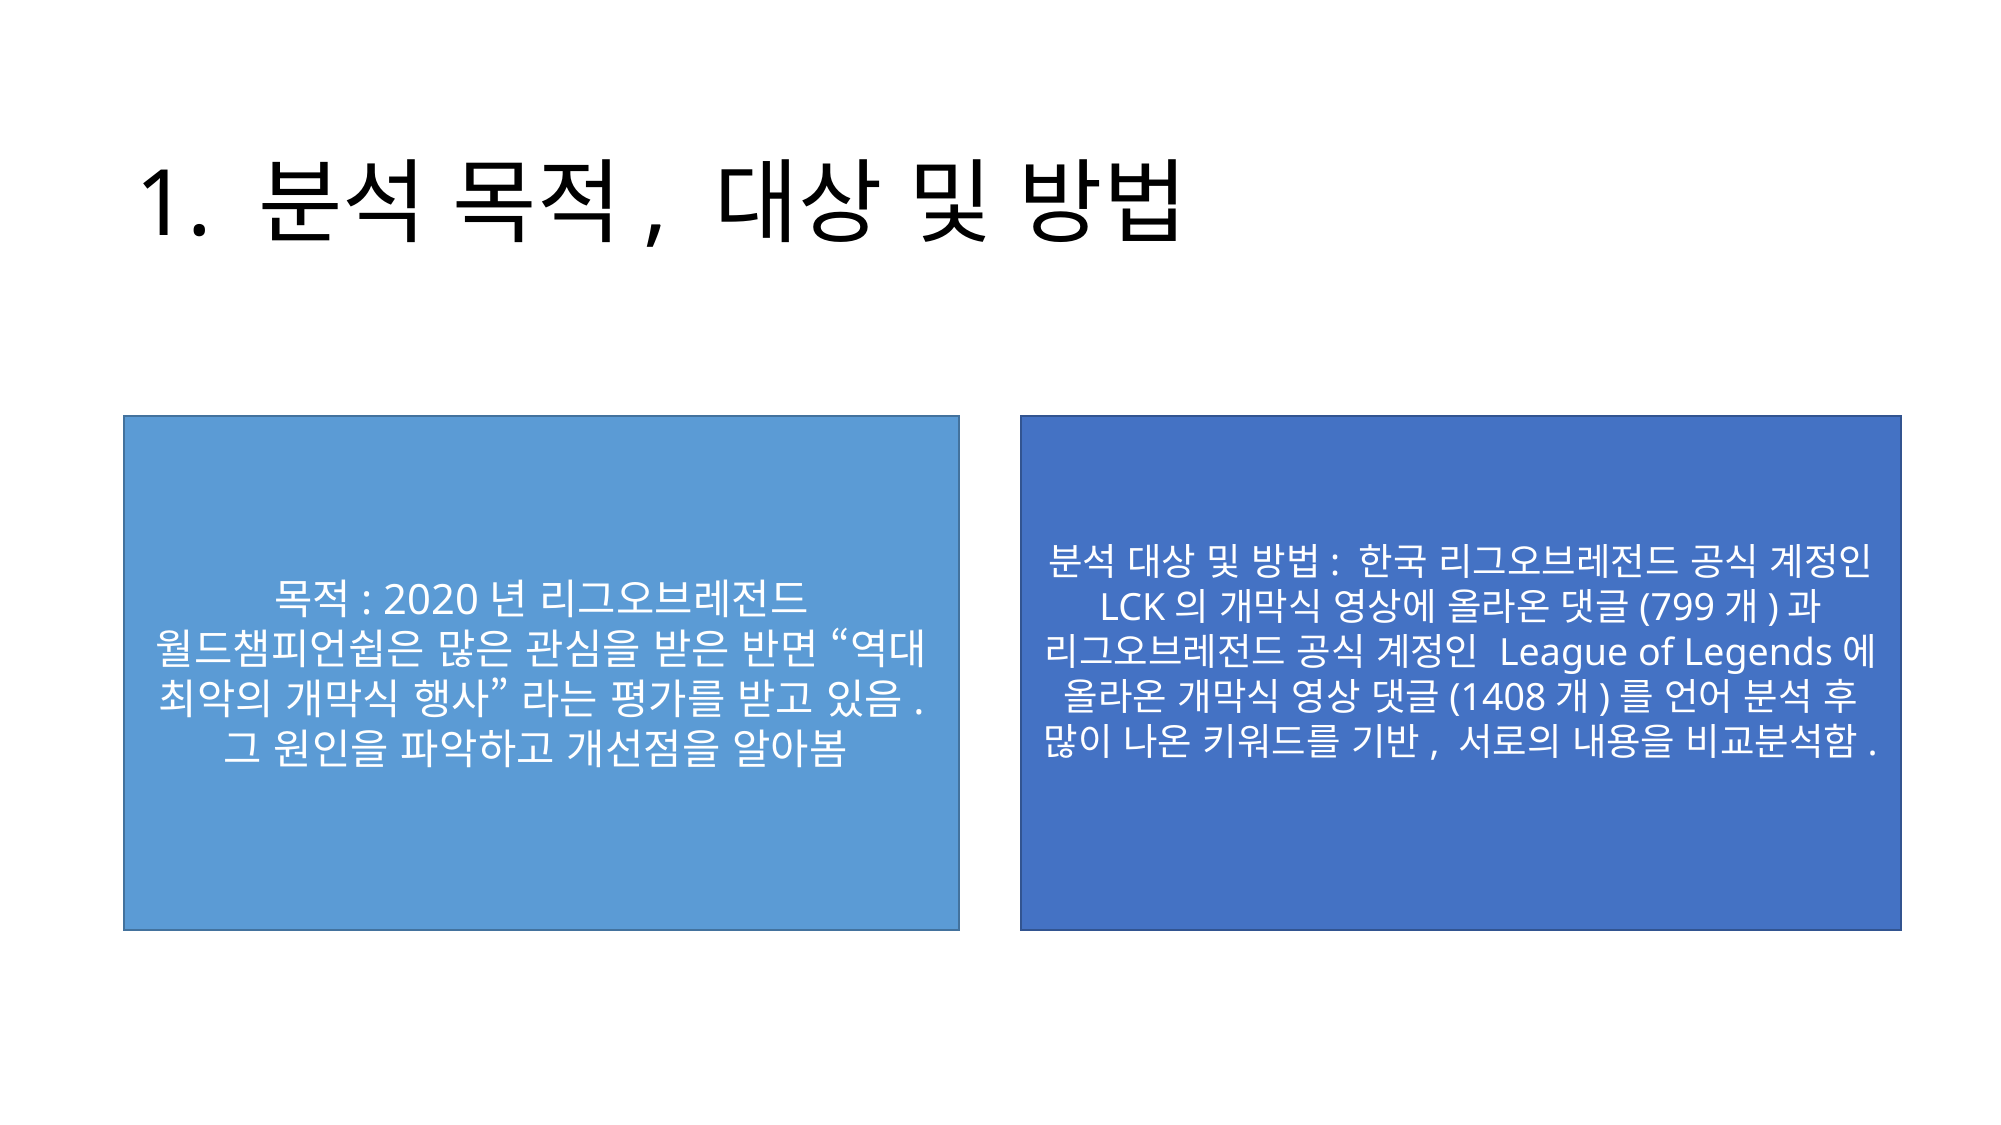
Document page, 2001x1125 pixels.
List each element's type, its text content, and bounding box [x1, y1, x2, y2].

title 1. 분석 목적, 대상 및 방법 [120, 97, 1846, 315]
text_box 목적: 2020년 리그오브레전드 월드챔피언쉽은 많은 관심을 받은 반면 “역대 최악의 개막식 행사” 라는 평가를 받고 있음. 그 원인을 파악하고 개선점을 알아봄 [123, 415, 960, 931]
text_box 분석 대상 및 방법: 한국 리그오브레전드 공식 계정인 LCK의 개막식 영상에 올라온 댓글(799개)과 리그오브레전드 공식 계정인 League of Legends에 올라온 개막식 영상 댓글(1408개)를 언어 분석 후 많이 나온 키워드를 기반, 서로의 내용을 비교분석함. [1020, 415, 1902, 931]
